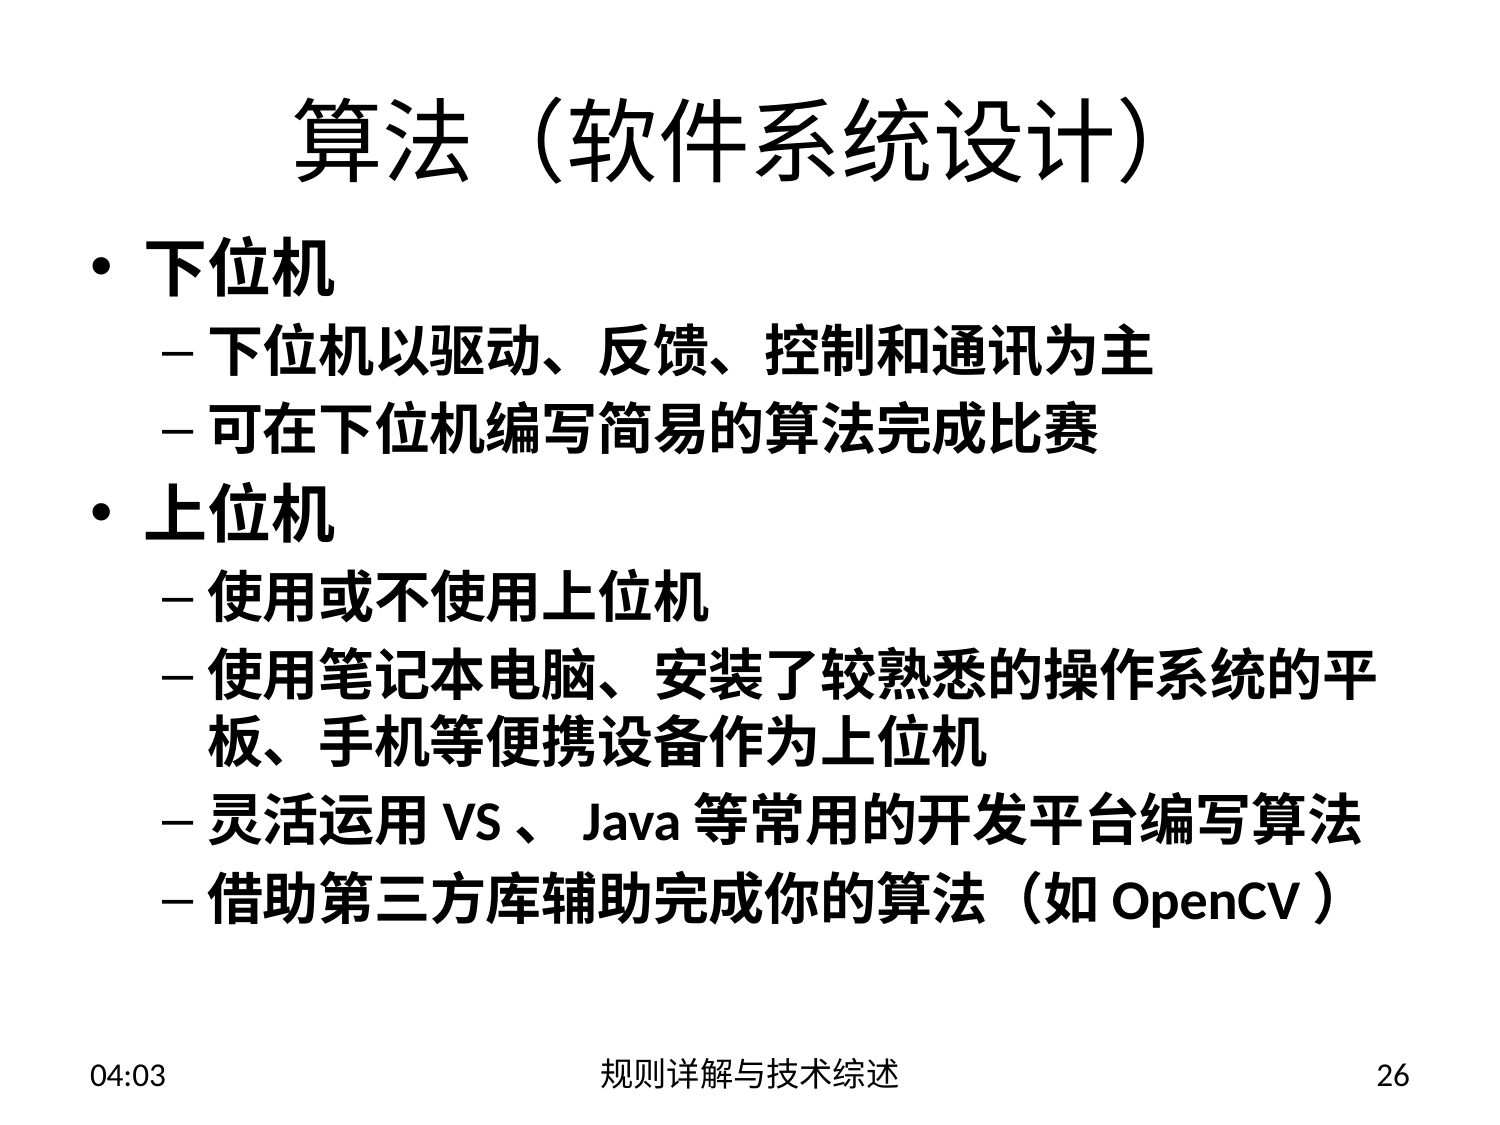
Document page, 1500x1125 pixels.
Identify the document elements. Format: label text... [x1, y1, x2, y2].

list 下位机 下位机以驱动、反馈、控制和通讯为主 可在下位机编写简易的算法完成比赛 上位机 使用或不使用上位机 使用笔记本电脑、安装了较熟悉的操作系统的平板、手机等便携设备作为上位机 灵活运用VS、Java等常用的开发平台编写算法 借助第三方库辅助完成你的算法（如OpenCV） [75, 219, 1425, 1047]
title 算法（软件系统设计） [75, 45, 1425, 219]
slide_number 26 [1074, 1042, 1425, 1103]
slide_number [75, 1042, 425, 1103]
footer 规则详解与技术综述 [512, 1042, 988, 1103]
